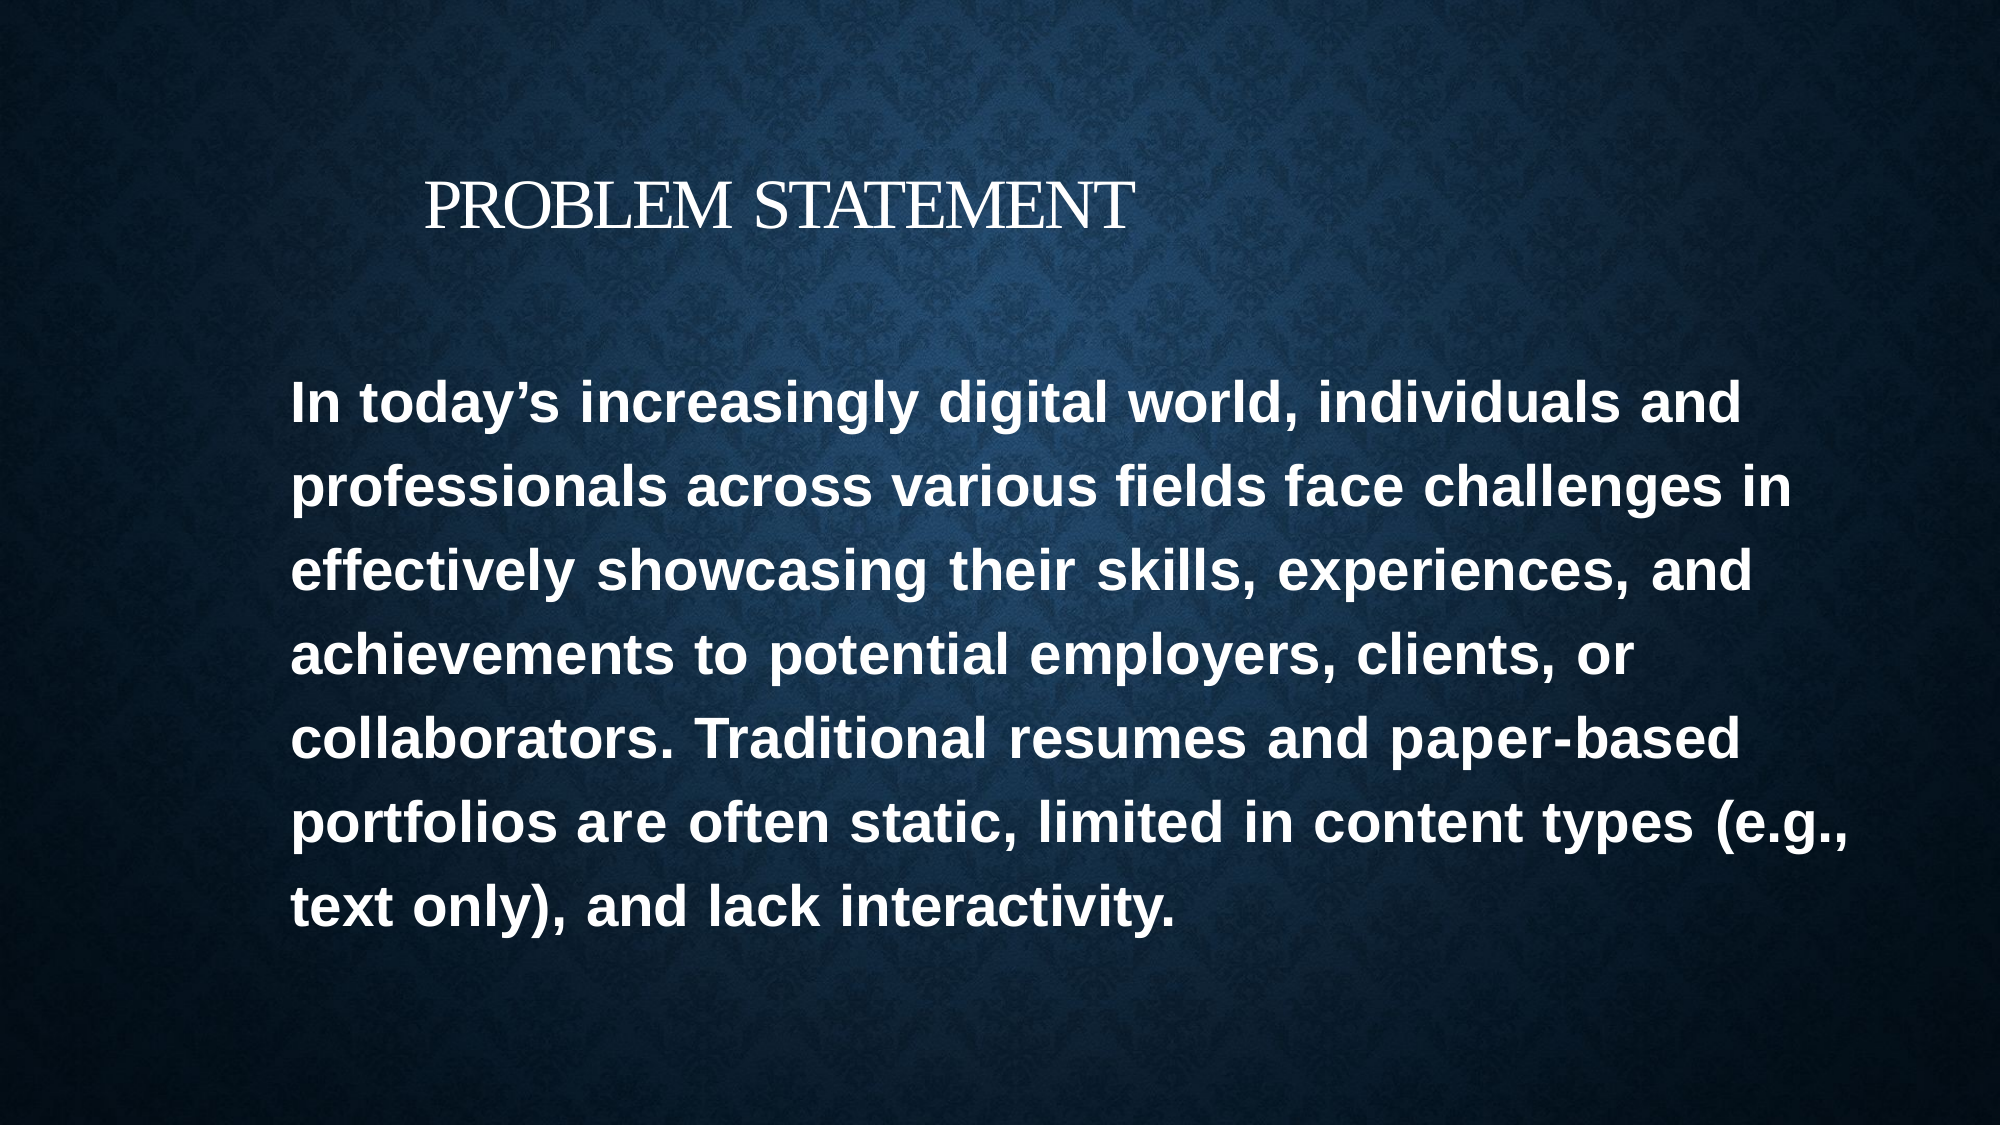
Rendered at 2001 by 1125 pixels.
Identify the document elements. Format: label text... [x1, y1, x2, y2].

title PROBLEM STATEMENT [421, 156, 1145, 346]
text_box In today’s increasingly digital world, individuals and professionals across various fields face challenges in effectively showcasing their skills, experiences, and achievements to potential employers, clients, or collaborators. Traditional resumes and paper-based portfolios are often static, limited in content types (e.g., text only), and lack interactivity. [287, 347, 1868, 938]
picture [0, 0, 2000, 1125]
